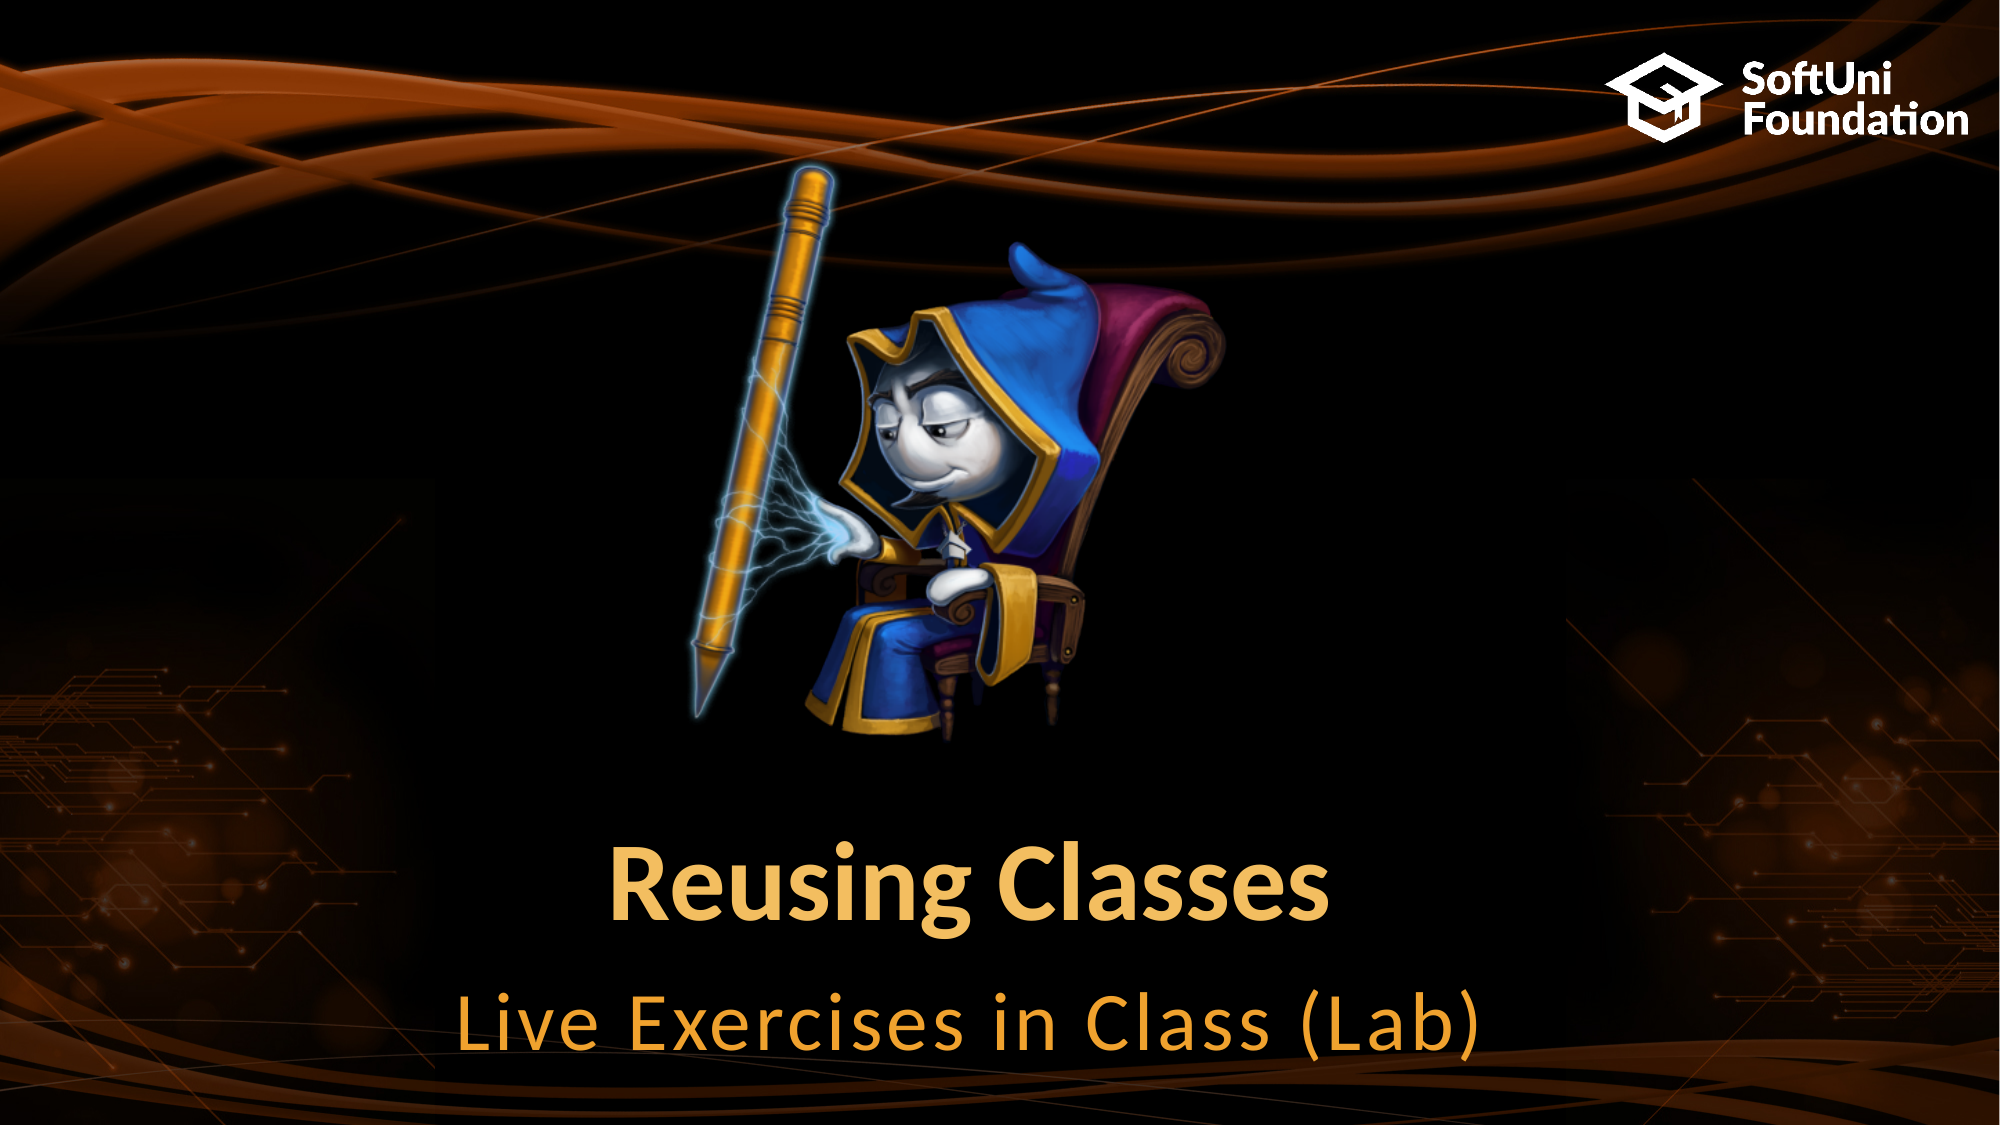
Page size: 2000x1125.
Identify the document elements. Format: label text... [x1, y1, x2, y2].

title Reusing Classes [166, 822, 1775, 950]
list Live Exercises in Class (Lab) [166, 956, 1775, 1075]
picture [0, 0, 2000, 1125]
